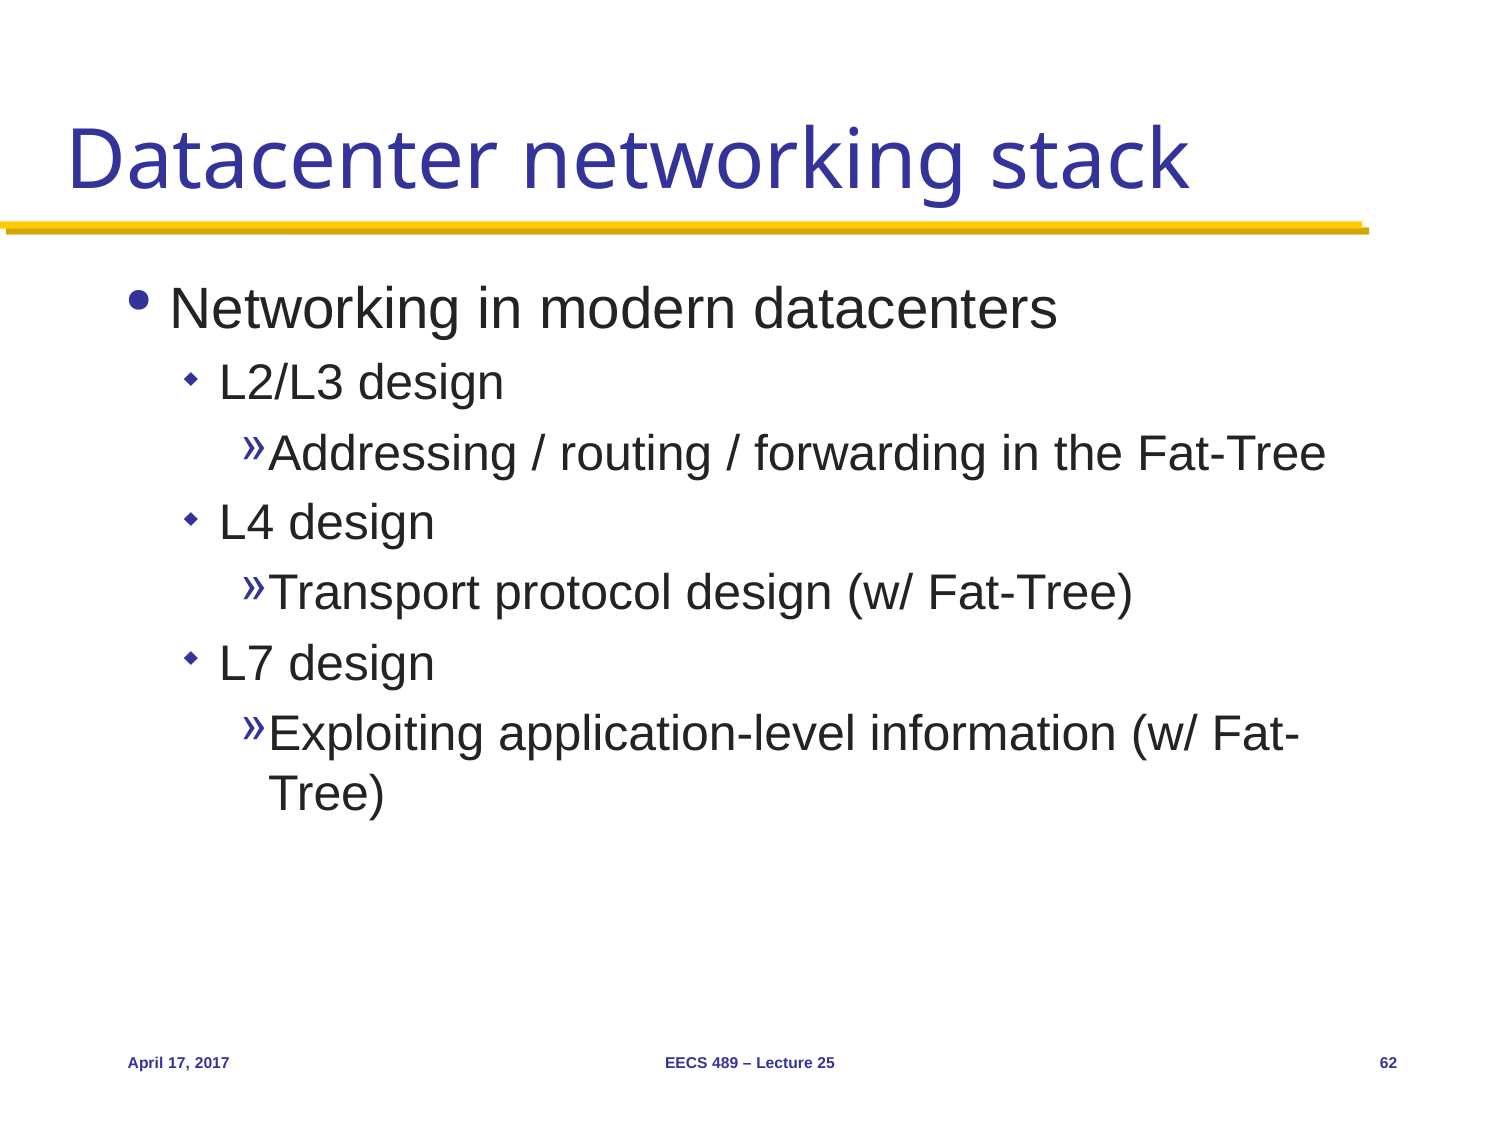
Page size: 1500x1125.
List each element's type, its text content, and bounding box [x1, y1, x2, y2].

list Networking in modern datacenters L2/L3 design Addressing / routing / forwarding in the Fat-Tree L4 design Transport protocol design (w/ Fat-Tree) L7 design Exploiting application-level information (w/ Fat-Tree) [112, 262, 1413, 988]
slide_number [112, 1024, 426, 1101]
footer EECS 489 – Lecture 25 [512, 1024, 988, 1101]
title Datacenter networking stack [49, 24, 1451, 213]
slide_number 62 [1312, 1024, 1413, 1101]
